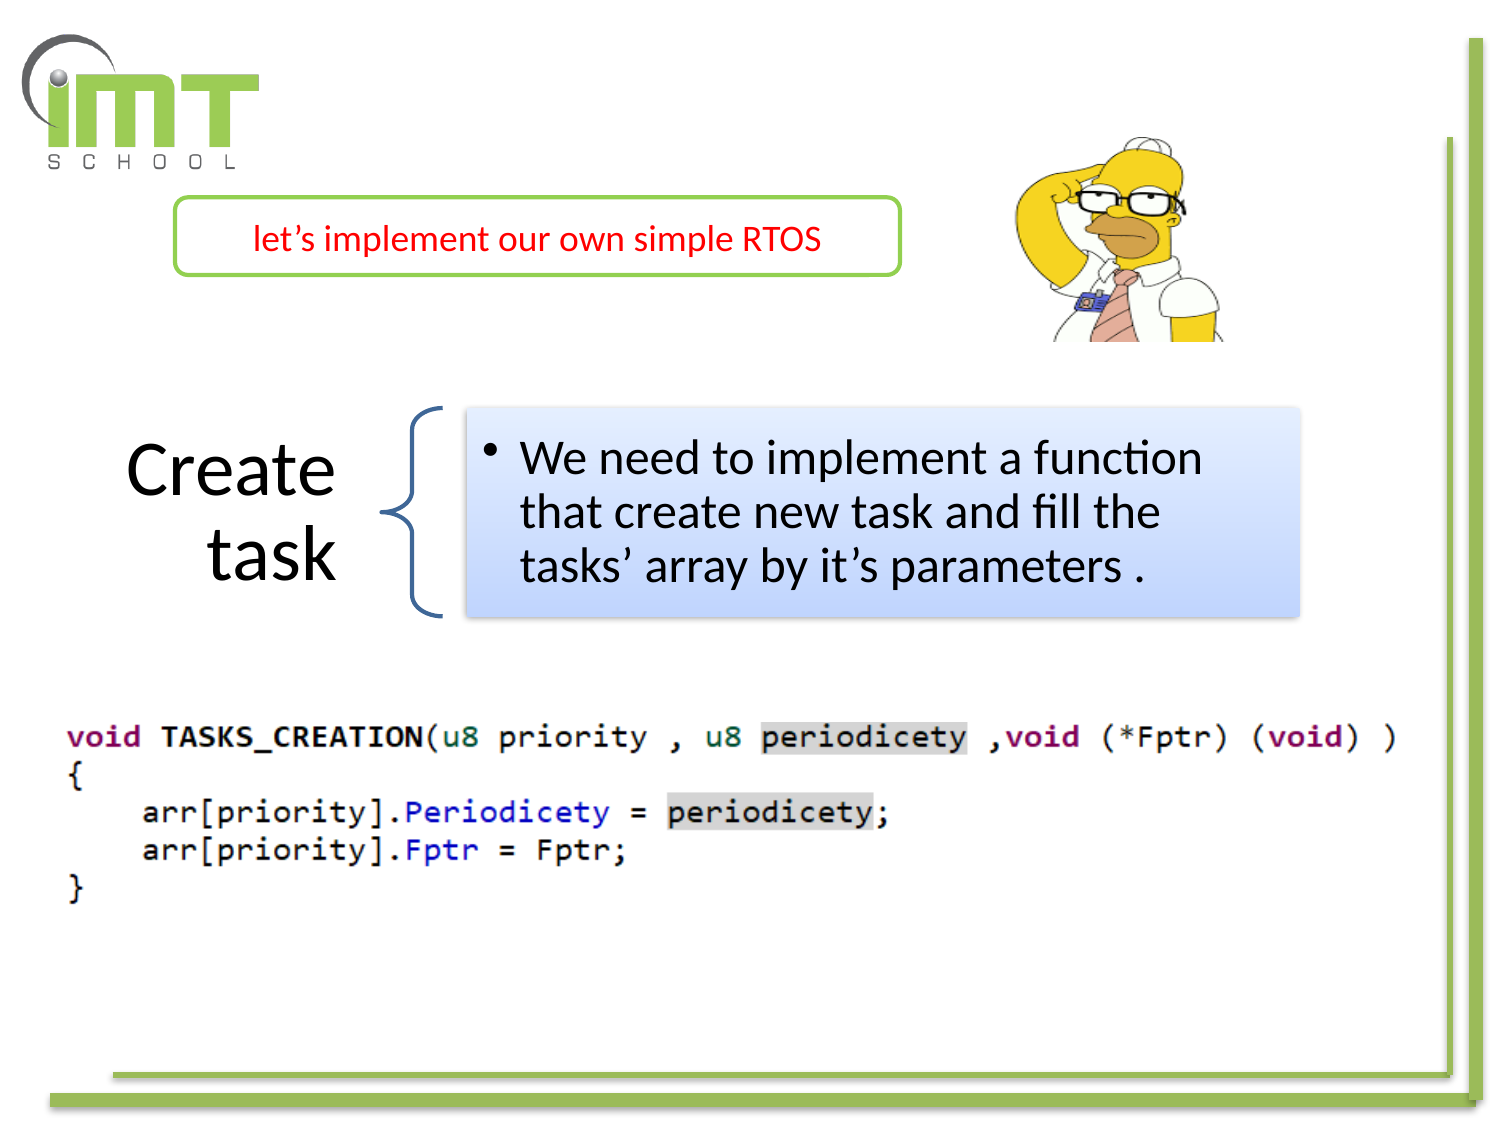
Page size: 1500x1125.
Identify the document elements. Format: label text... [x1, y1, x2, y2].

picture [12, 24, 263, 180]
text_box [74, 400, 1301, 624]
text_box let’s implement our own simple RTOS [172, 195, 894, 278]
picture [65, 722, 1423, 912]
picture [899, 137, 1339, 342]
